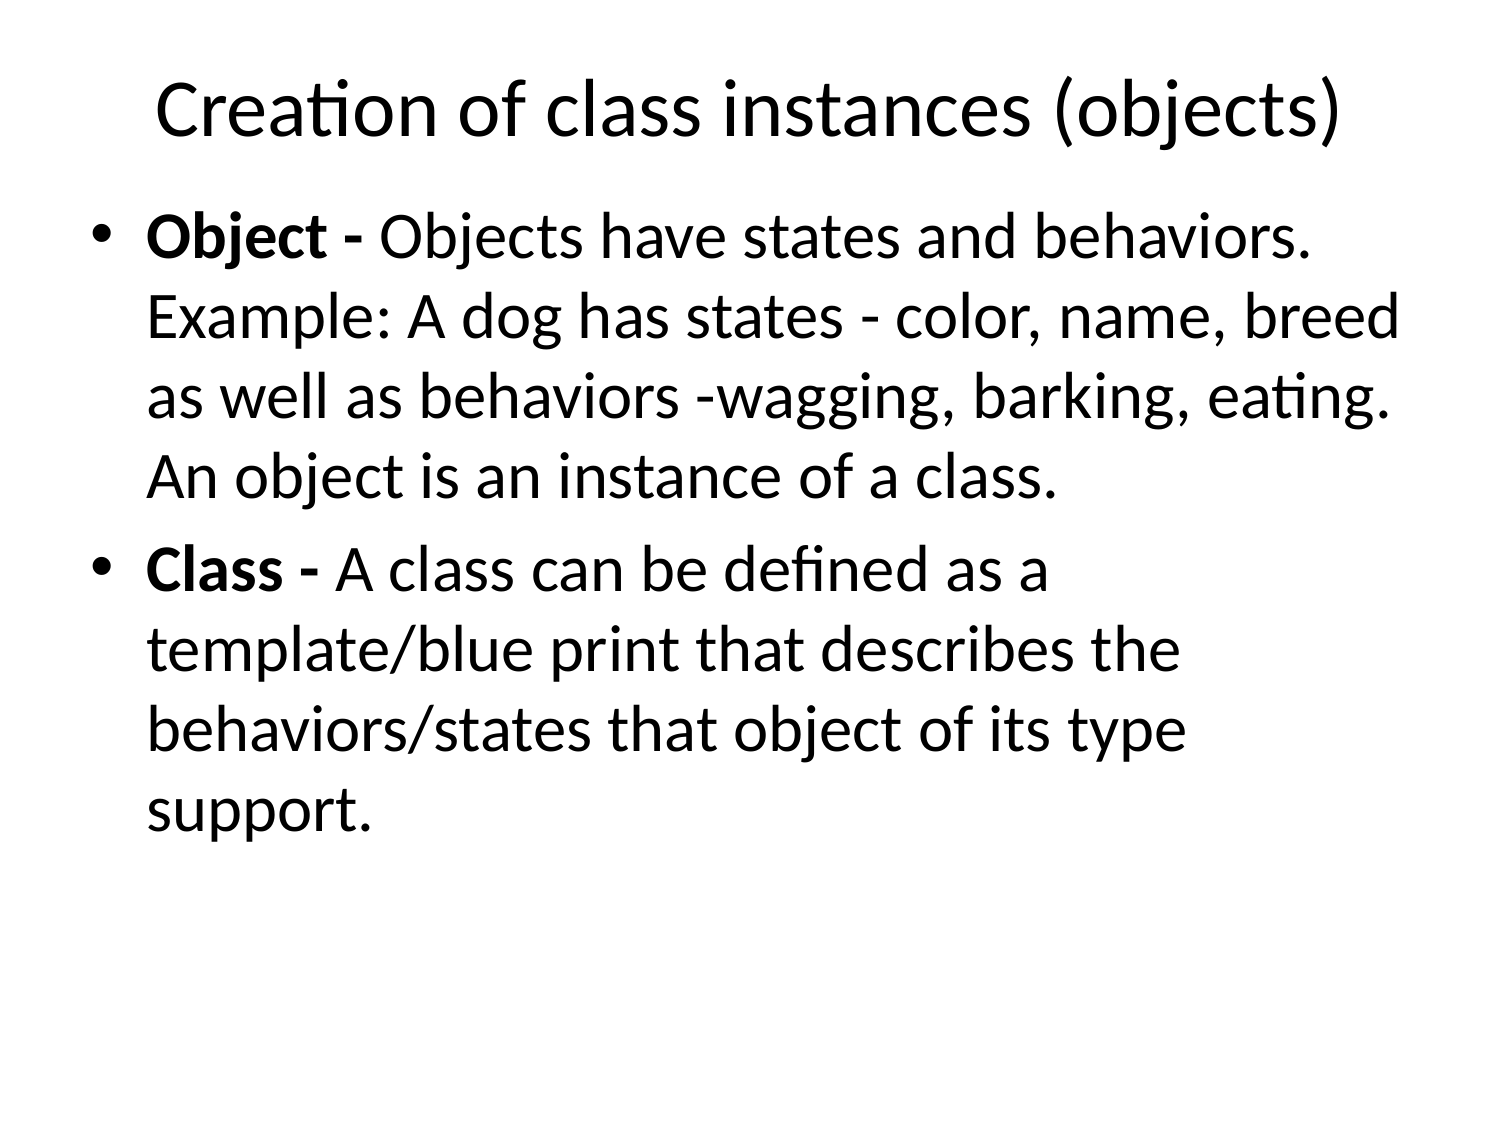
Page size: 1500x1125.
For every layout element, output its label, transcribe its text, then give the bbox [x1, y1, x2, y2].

title Creation of class instances (objects) [75, 45, 1425, 161]
list Object - Objects have states and behaviors. Example: A dog has states - color, name, breed as well as behaviors -wagging, barking, eating. An object is an instance of a class. Class - A class can be defined as a template/blue print that describes the behaviors/states that object of its type support. [75, 184, 1425, 1005]
